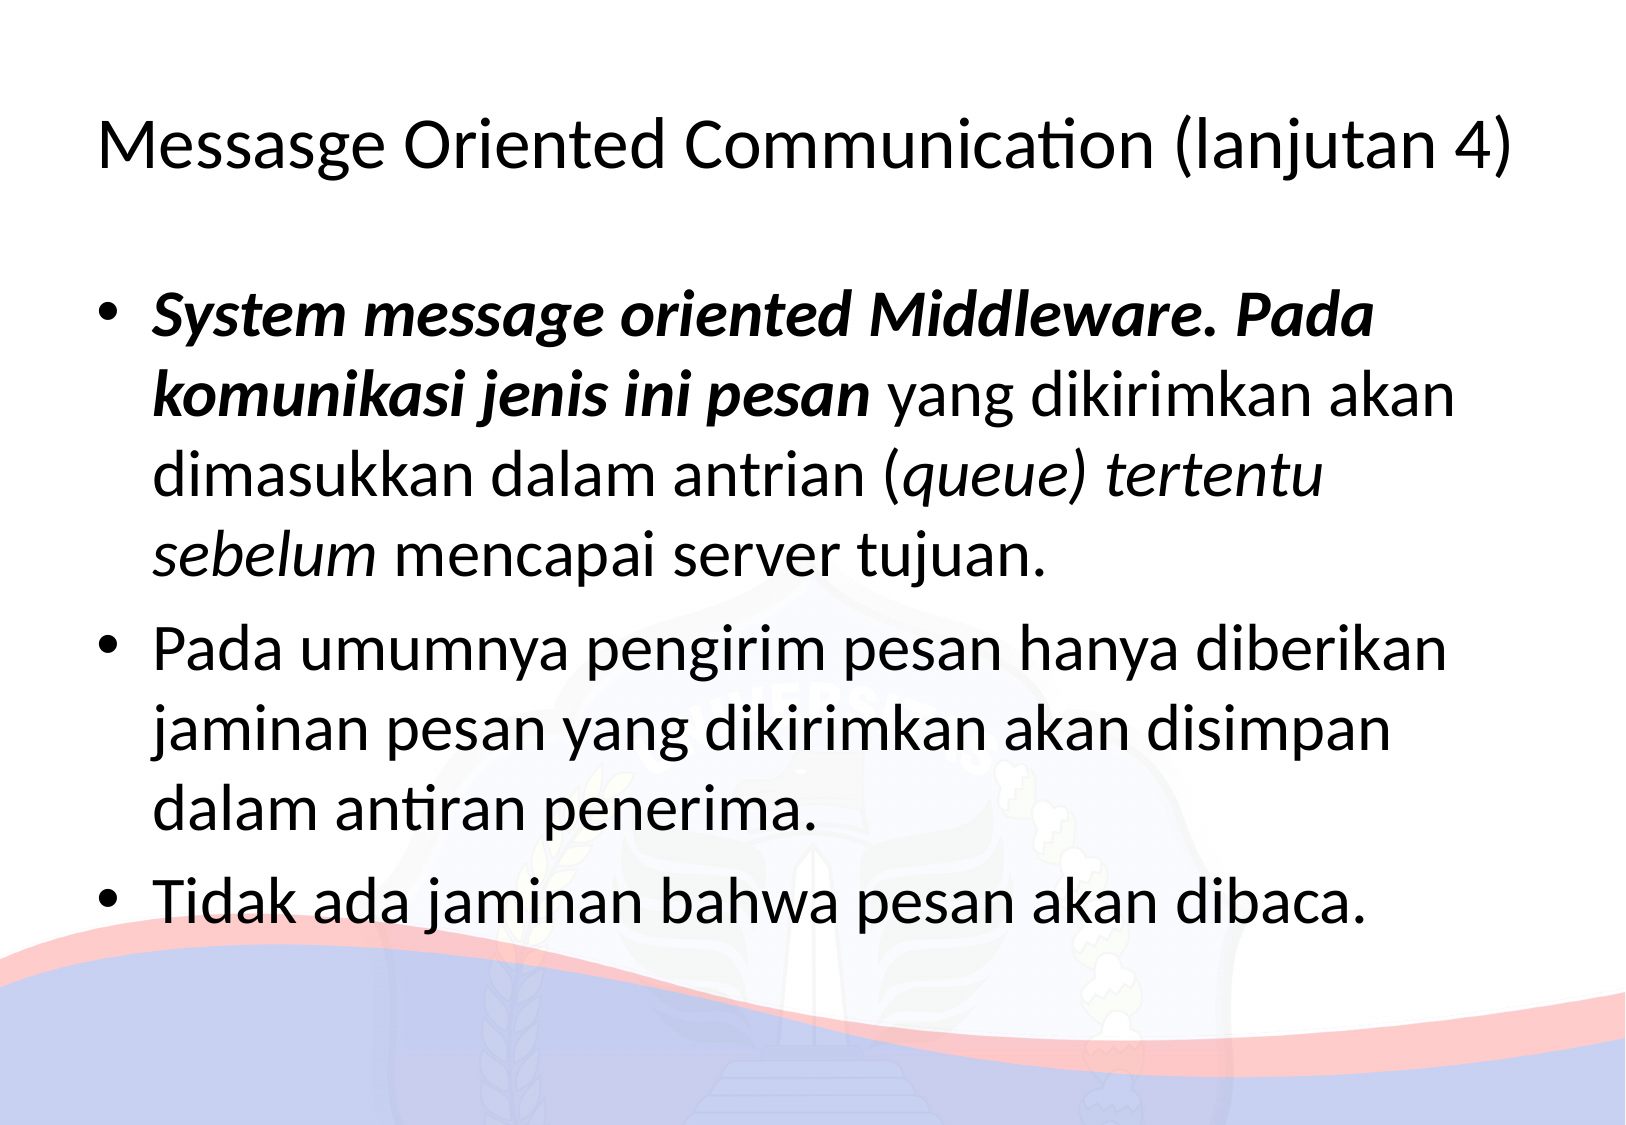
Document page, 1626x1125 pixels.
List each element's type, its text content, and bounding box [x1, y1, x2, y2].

list System message oriented Middleware. Pada komunikasi jenis ini pesan yang dikirimkan akan dimasukkan dalam antrian (queue) tertentu sebelum mencapai server tujuan. Pada umumnya pengirim pesan hanya diberikan jaminan pesan yang dikirimkan akan disimpan dalam antiran penerima. Tidak ada jaminan bahwa pesan akan dibaca. [81, 262, 1544, 1005]
picture [0, 0, 1626, 1125]
title Messasge Oriented Communication (lanjutan 4) [81, 45, 1544, 233]
